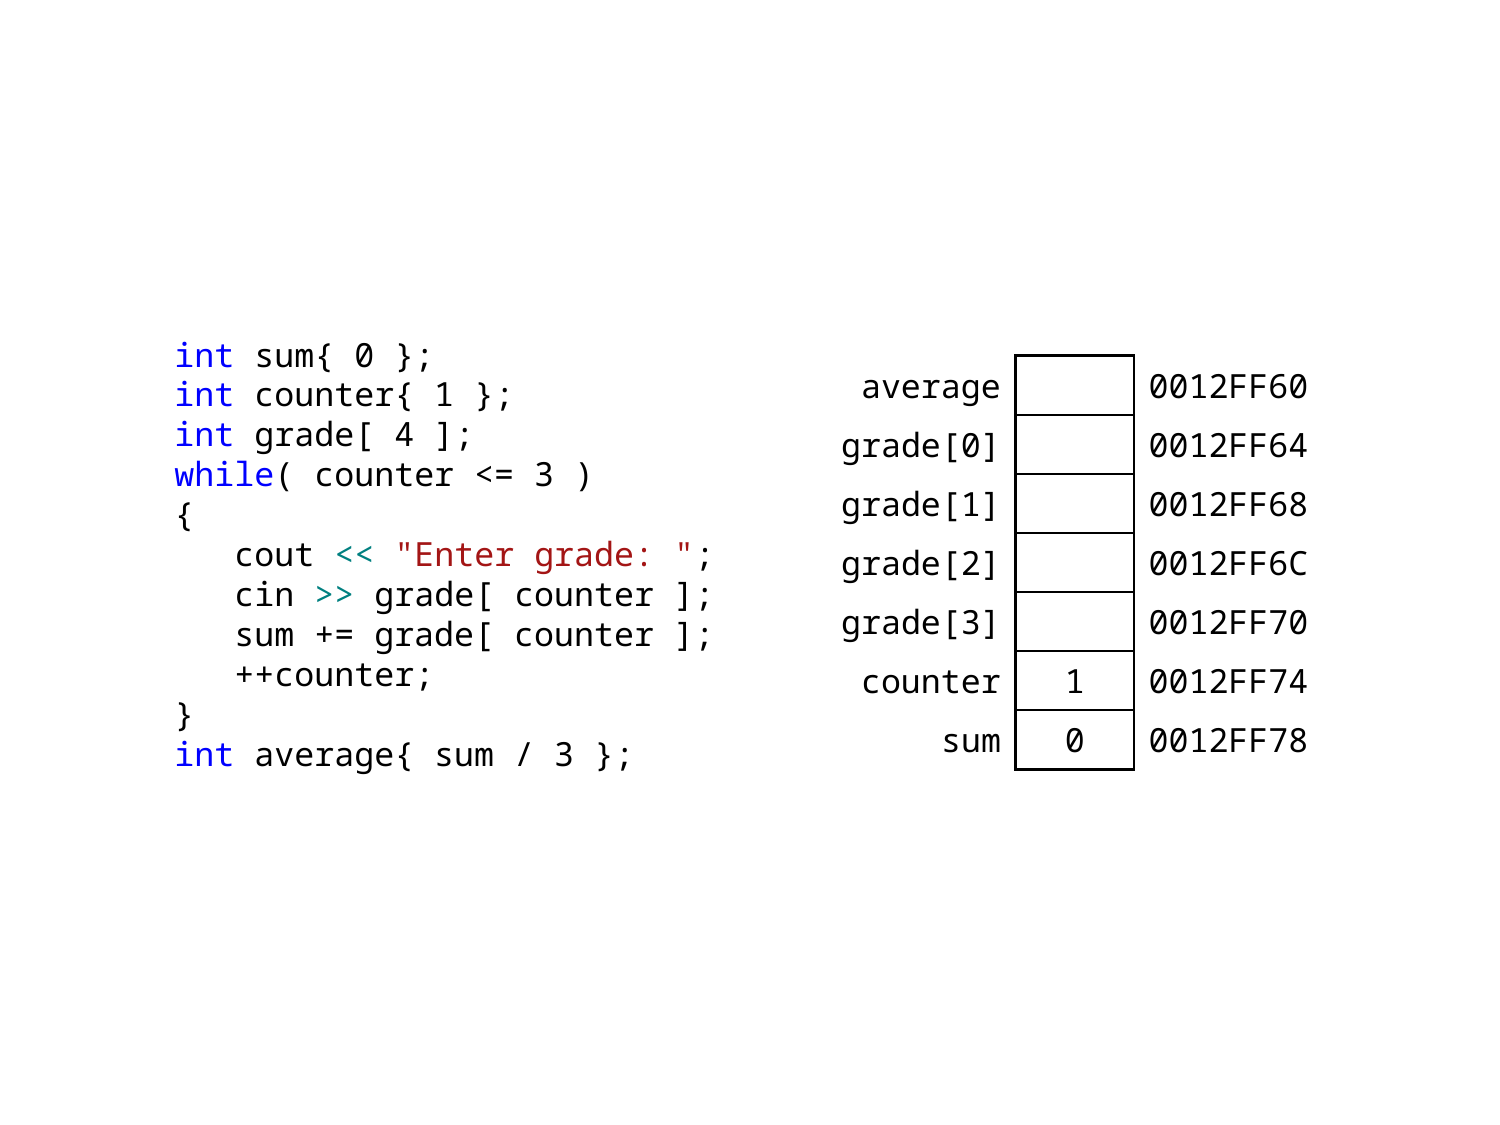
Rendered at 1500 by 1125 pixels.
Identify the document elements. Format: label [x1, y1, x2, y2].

table_cell [1017, 416, 1133, 473]
table_cell [1017, 475, 1133, 532]
table_cell [1135, 415, 1341, 769]
table_header [809, 356, 1014, 415]
table_header [1017, 357, 1133, 414]
table_cell [1017, 534, 1133, 591]
table_header [1135, 356, 1341, 415]
table_cell [1017, 593, 1133, 650]
table_cell [1017, 711, 1133, 768]
table_cell [1017, 652, 1133, 709]
list [159, 325, 751, 799]
table_cell [809, 415, 1014, 769]
